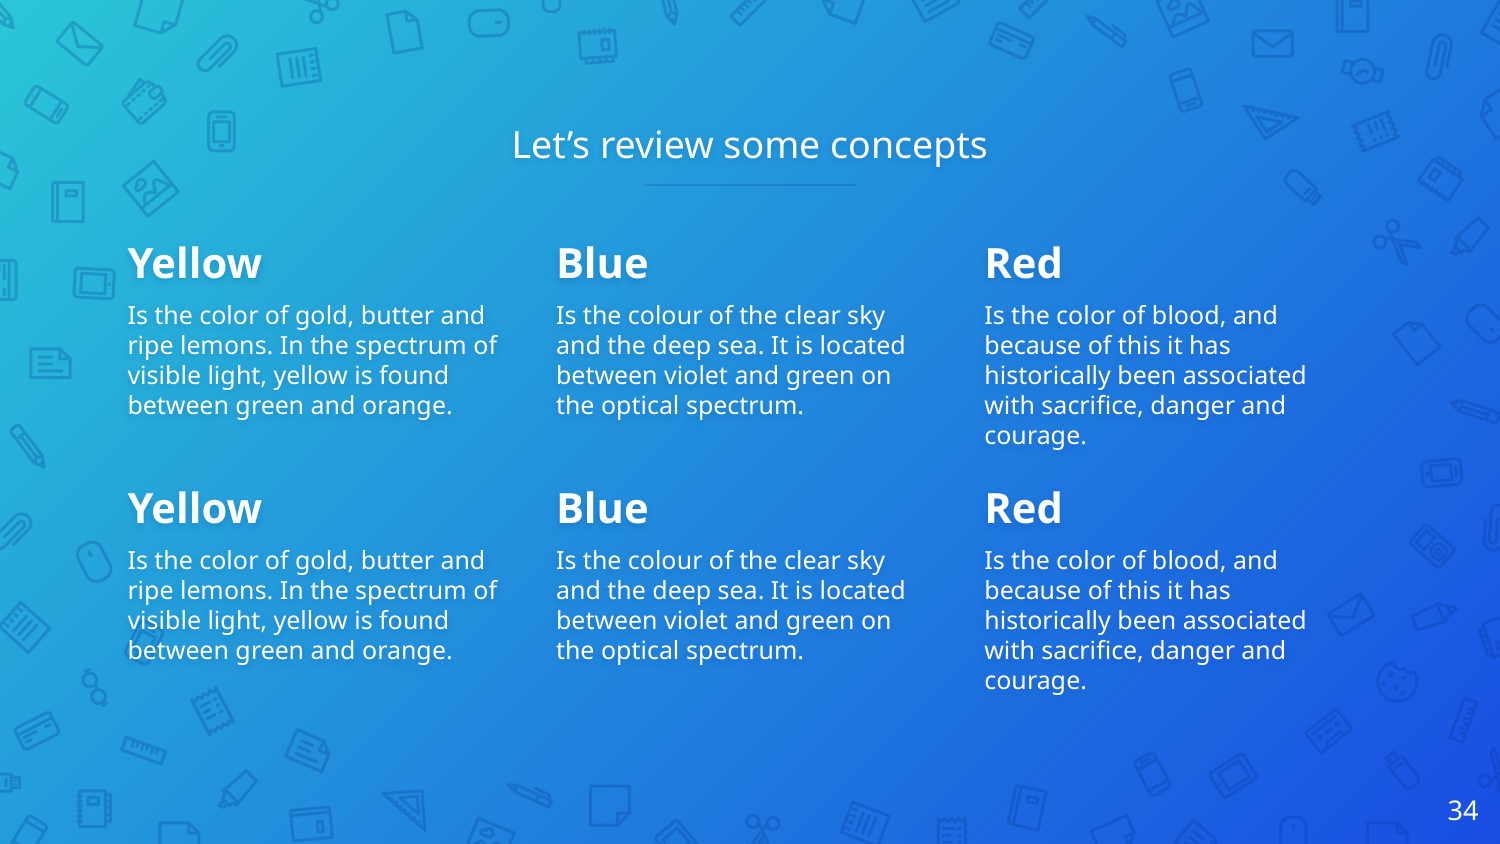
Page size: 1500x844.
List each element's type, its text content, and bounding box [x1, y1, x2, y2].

title Let’s review some concepts [182, 58, 1318, 182]
list Yellow Is the color of gold, butter and ripe lemons. In the spectrum of visible light, yellow is found between green and orange. [112, 467, 521, 713]
list Red Is the color of blood, and because of this it has historically been associated with sacrifice, danger and courage. [969, 221, 1377, 467]
list Red Is the color of blood, and because of this it has historically been associated with sacrifice, danger and courage. [969, 467, 1377, 713]
list Yellow Is the color of gold, butter and ripe lemons. In the spectrum of visible light, yellow is found between green and orange. [112, 221, 521, 467]
list Blue Is the colour of the clear sky and the deep sea. It is located between violet and green on the optical spectrum. [540, 467, 949, 713]
list Blue Is the colour of the clear sky and the deep sea. It is located between violet and green on the optical spectrum. [540, 221, 949, 467]
slide_number 34 [1403, 779, 1494, 844]
